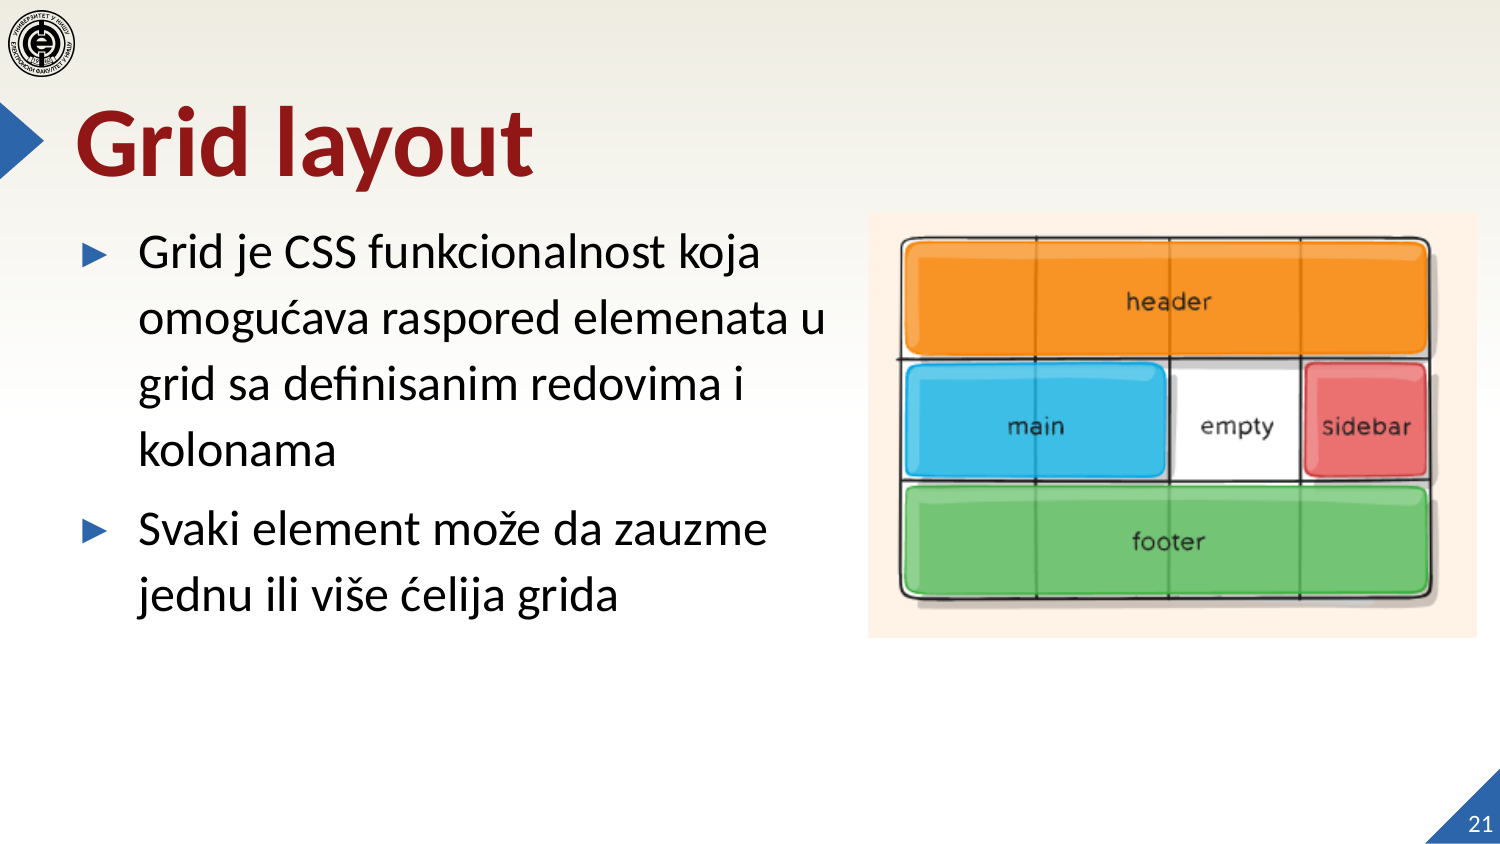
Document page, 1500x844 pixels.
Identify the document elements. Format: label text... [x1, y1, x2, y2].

slide_number 21 [1418, 760, 1494, 838]
picture [8, 10, 75, 77]
title Grid layout [75, 99, 1477, 213]
picture [868, 212, 1477, 639]
list Grid je CSS funkcionalnost koja omogućava raspored elemenata u grid sa definisanim redovima i kolonama Svaki element može da zauzme jednu ili više ćelija grida [63, 212, 850, 690]
